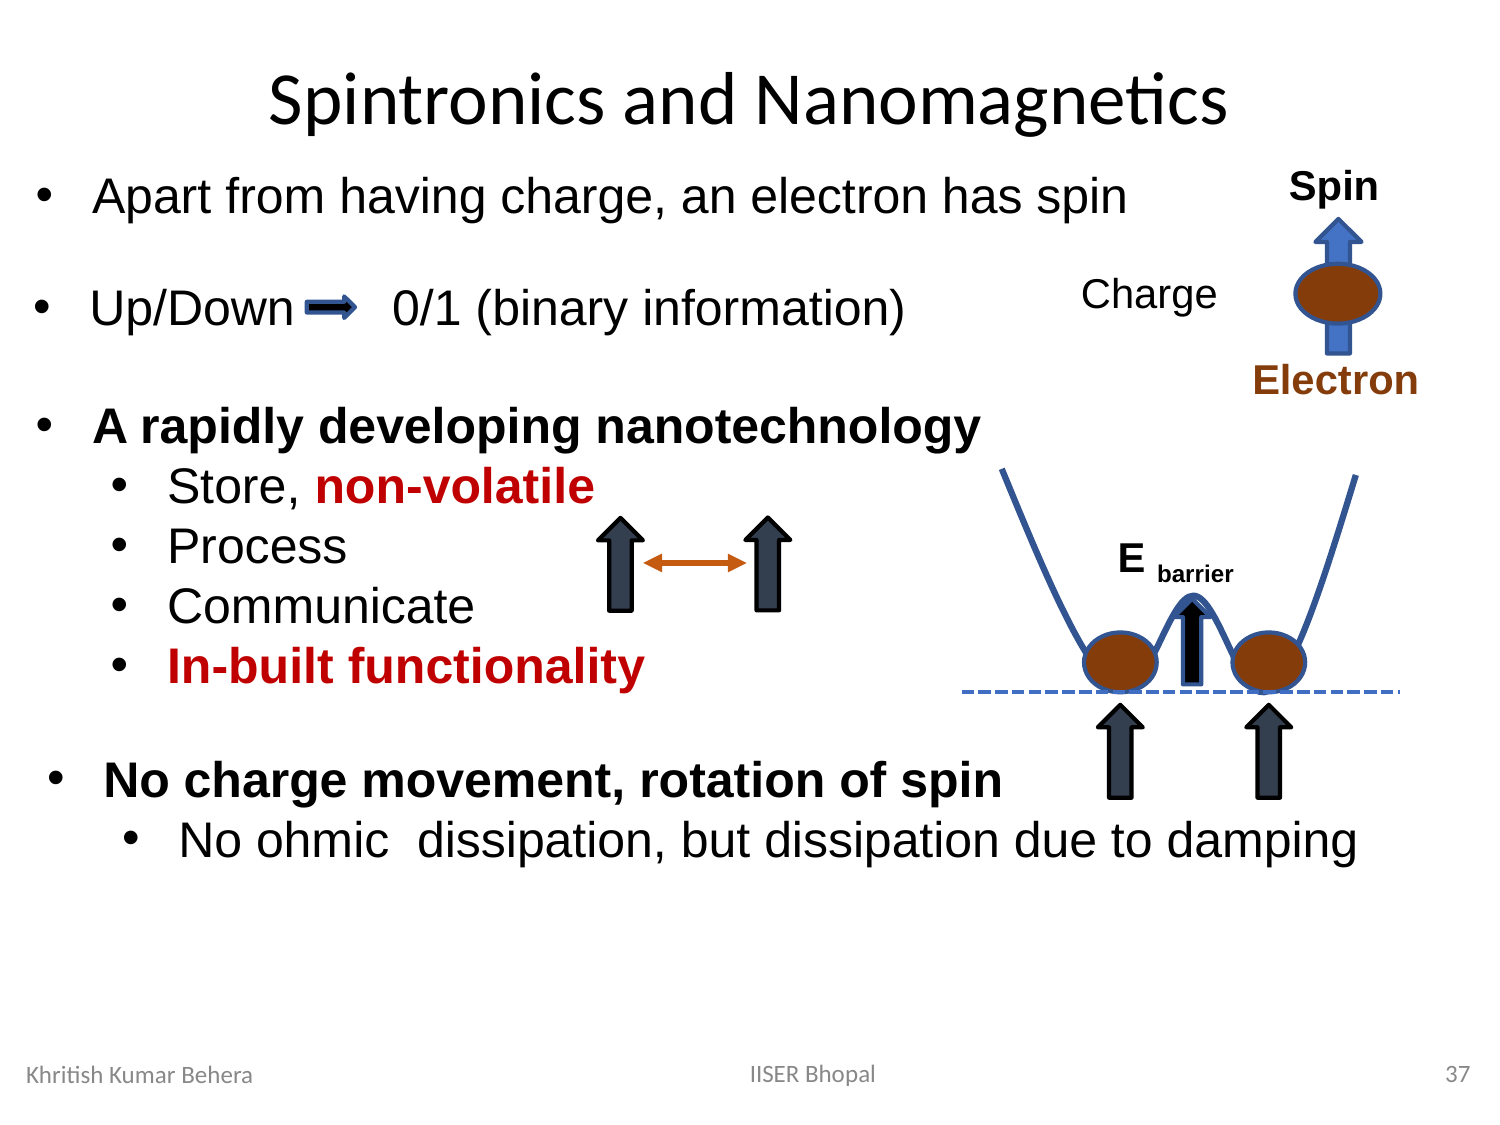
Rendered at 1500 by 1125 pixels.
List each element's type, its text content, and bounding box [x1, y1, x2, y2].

footer IISER Bhopal [559, 1042, 1067, 1103]
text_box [961, 468, 1400, 798]
text_box Apart from having charge, an electron has spin [20, 156, 1060, 232]
text_box Up/Down 0/1 (binary information) [18, 268, 1060, 344]
text_box A rapidly developing nanotechnology Store, non-volatile Process Communicate In-built functionality [20, 386, 1160, 702]
text_box [304, 294, 358, 320]
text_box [1065, 150, 1444, 412]
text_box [277, 195, 488, 239]
text_box Spintronics and Nanomagnetics [10, 41, 1488, 147]
text_box Khritish Kumar Behera [11, 1043, 518, 1104]
slide_number 37 [1148, 1042, 1486, 1103]
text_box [597, 517, 791, 611]
